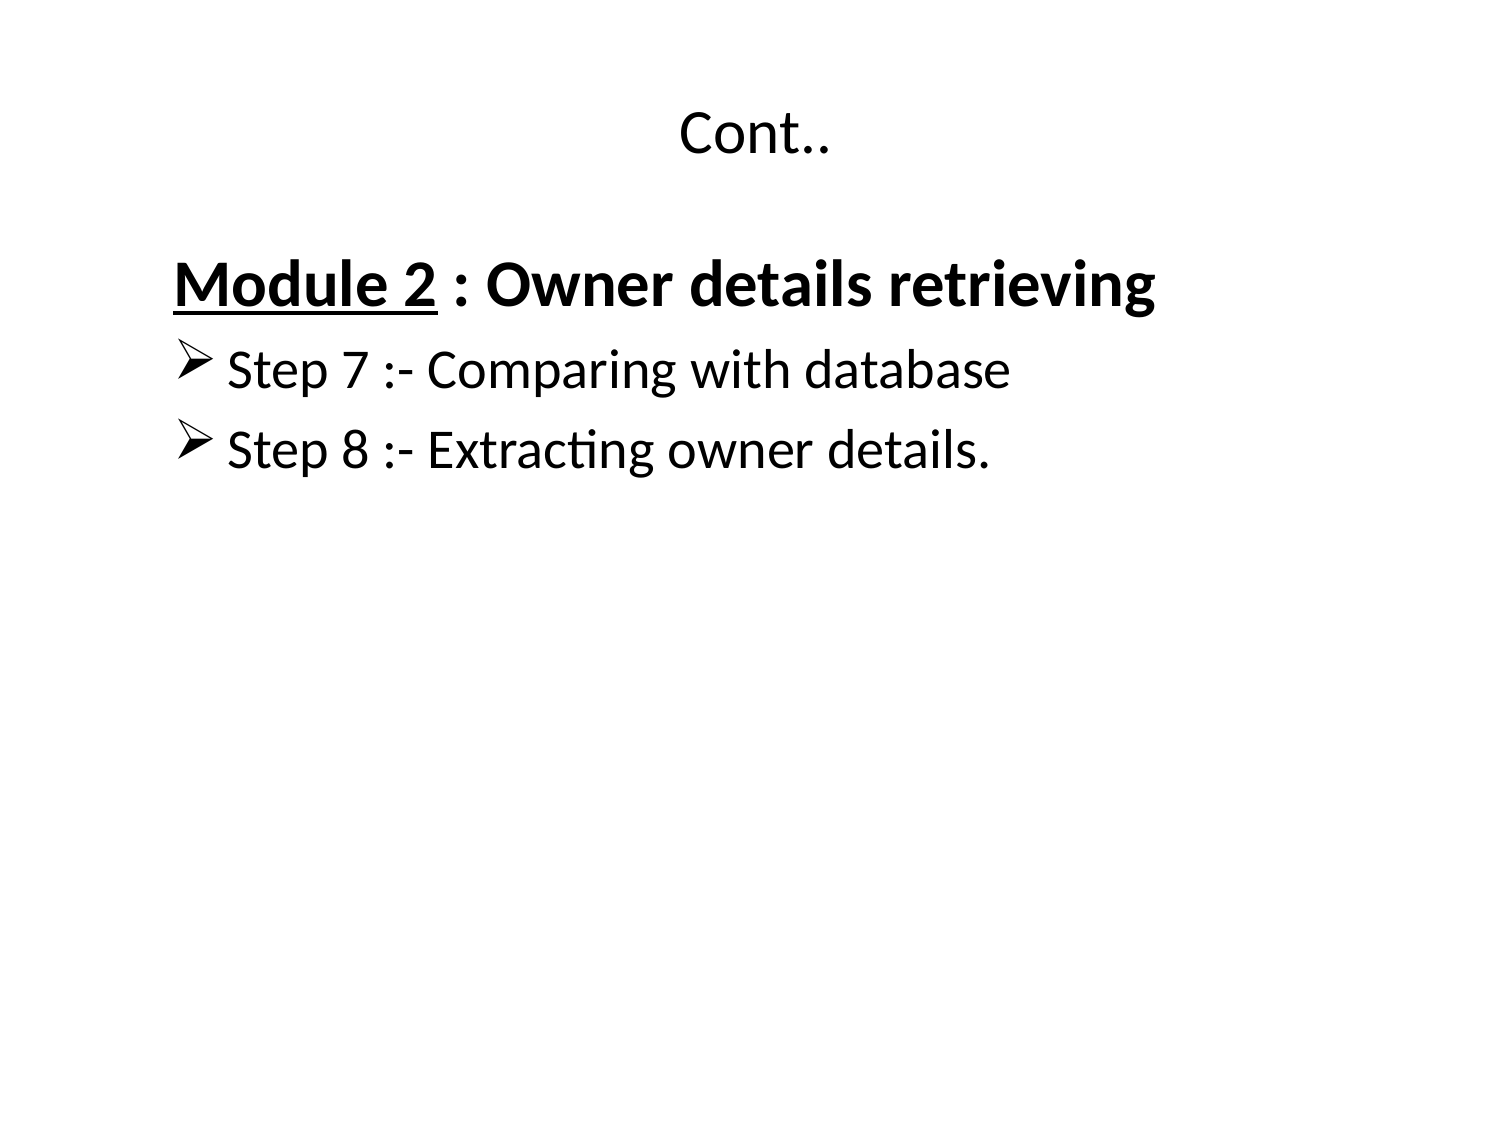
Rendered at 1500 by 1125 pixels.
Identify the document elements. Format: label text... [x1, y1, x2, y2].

list Module 2 : Owner details retrieving Step 7 :- Comparing with database Step 8 :- Extracting owner details. [137, 224, 1375, 1023]
title Cont.. [137, 75, 1375, 182]
